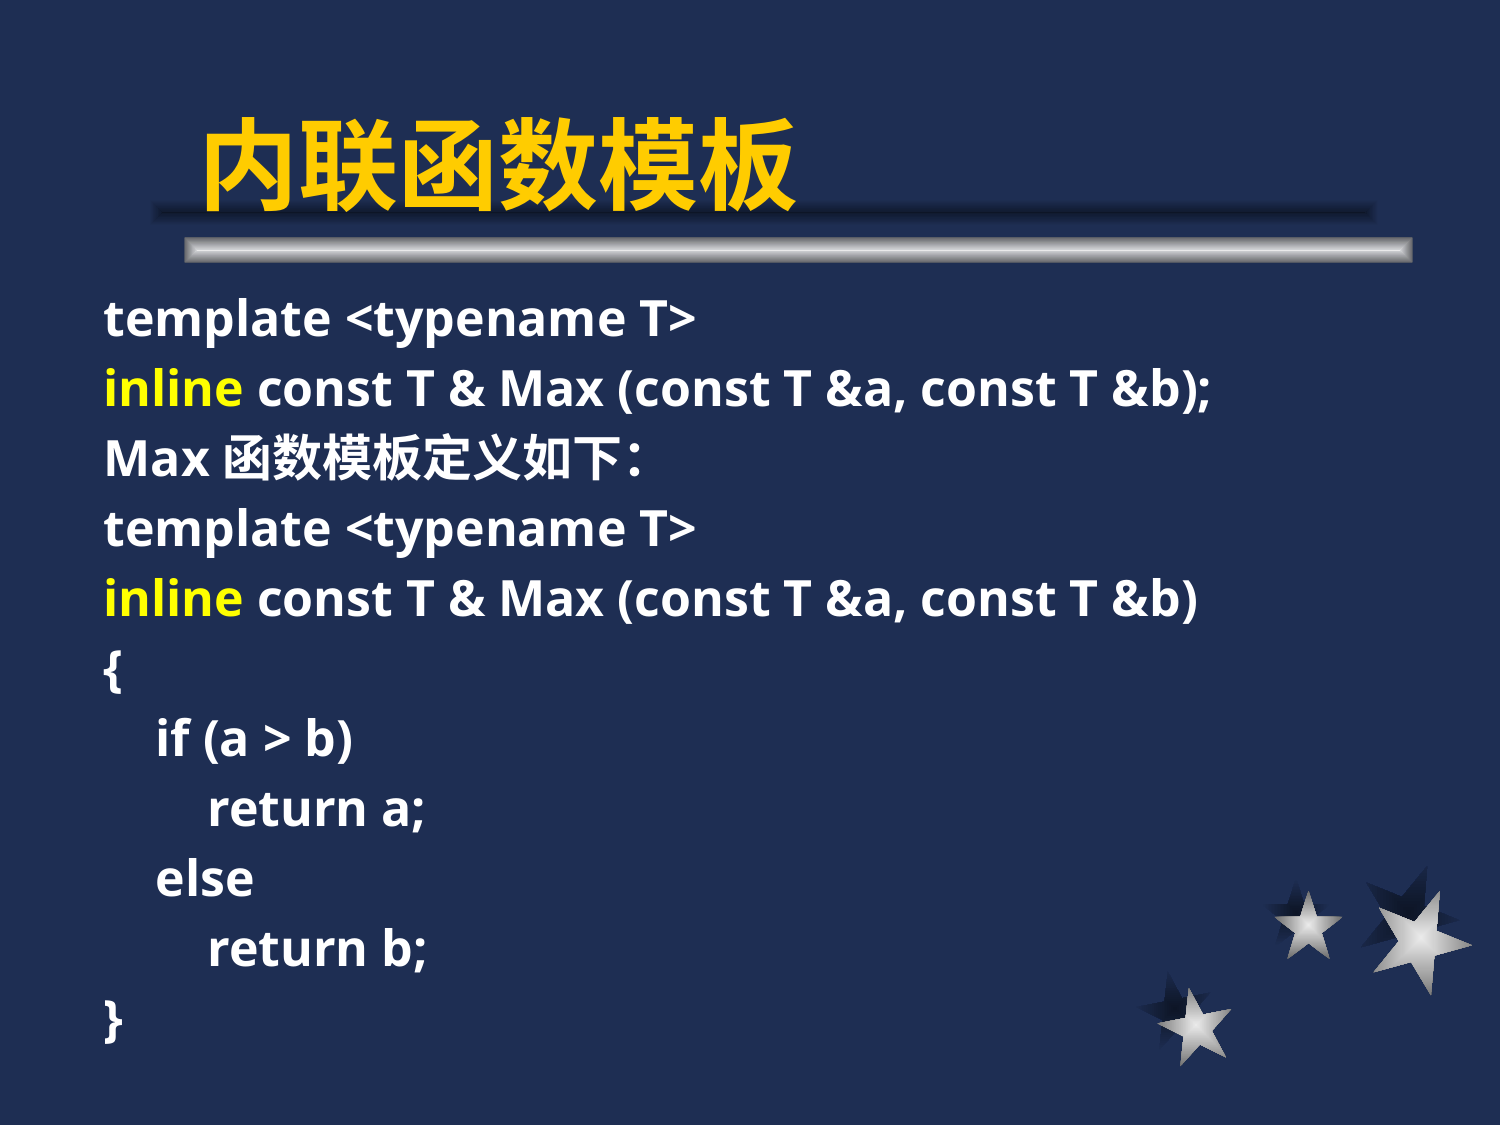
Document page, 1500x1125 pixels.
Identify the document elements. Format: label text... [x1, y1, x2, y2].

list template <typename T> inline const T & Max (const T &a, const T &b); Max函数模板定义如下： template <typename T> inline const T & Max (const T &a, const T &b) { if (a > b) return a; else return b; } [88, 278, 1370, 1097]
title 内联函数模板 [182, 125, 932, 200]
